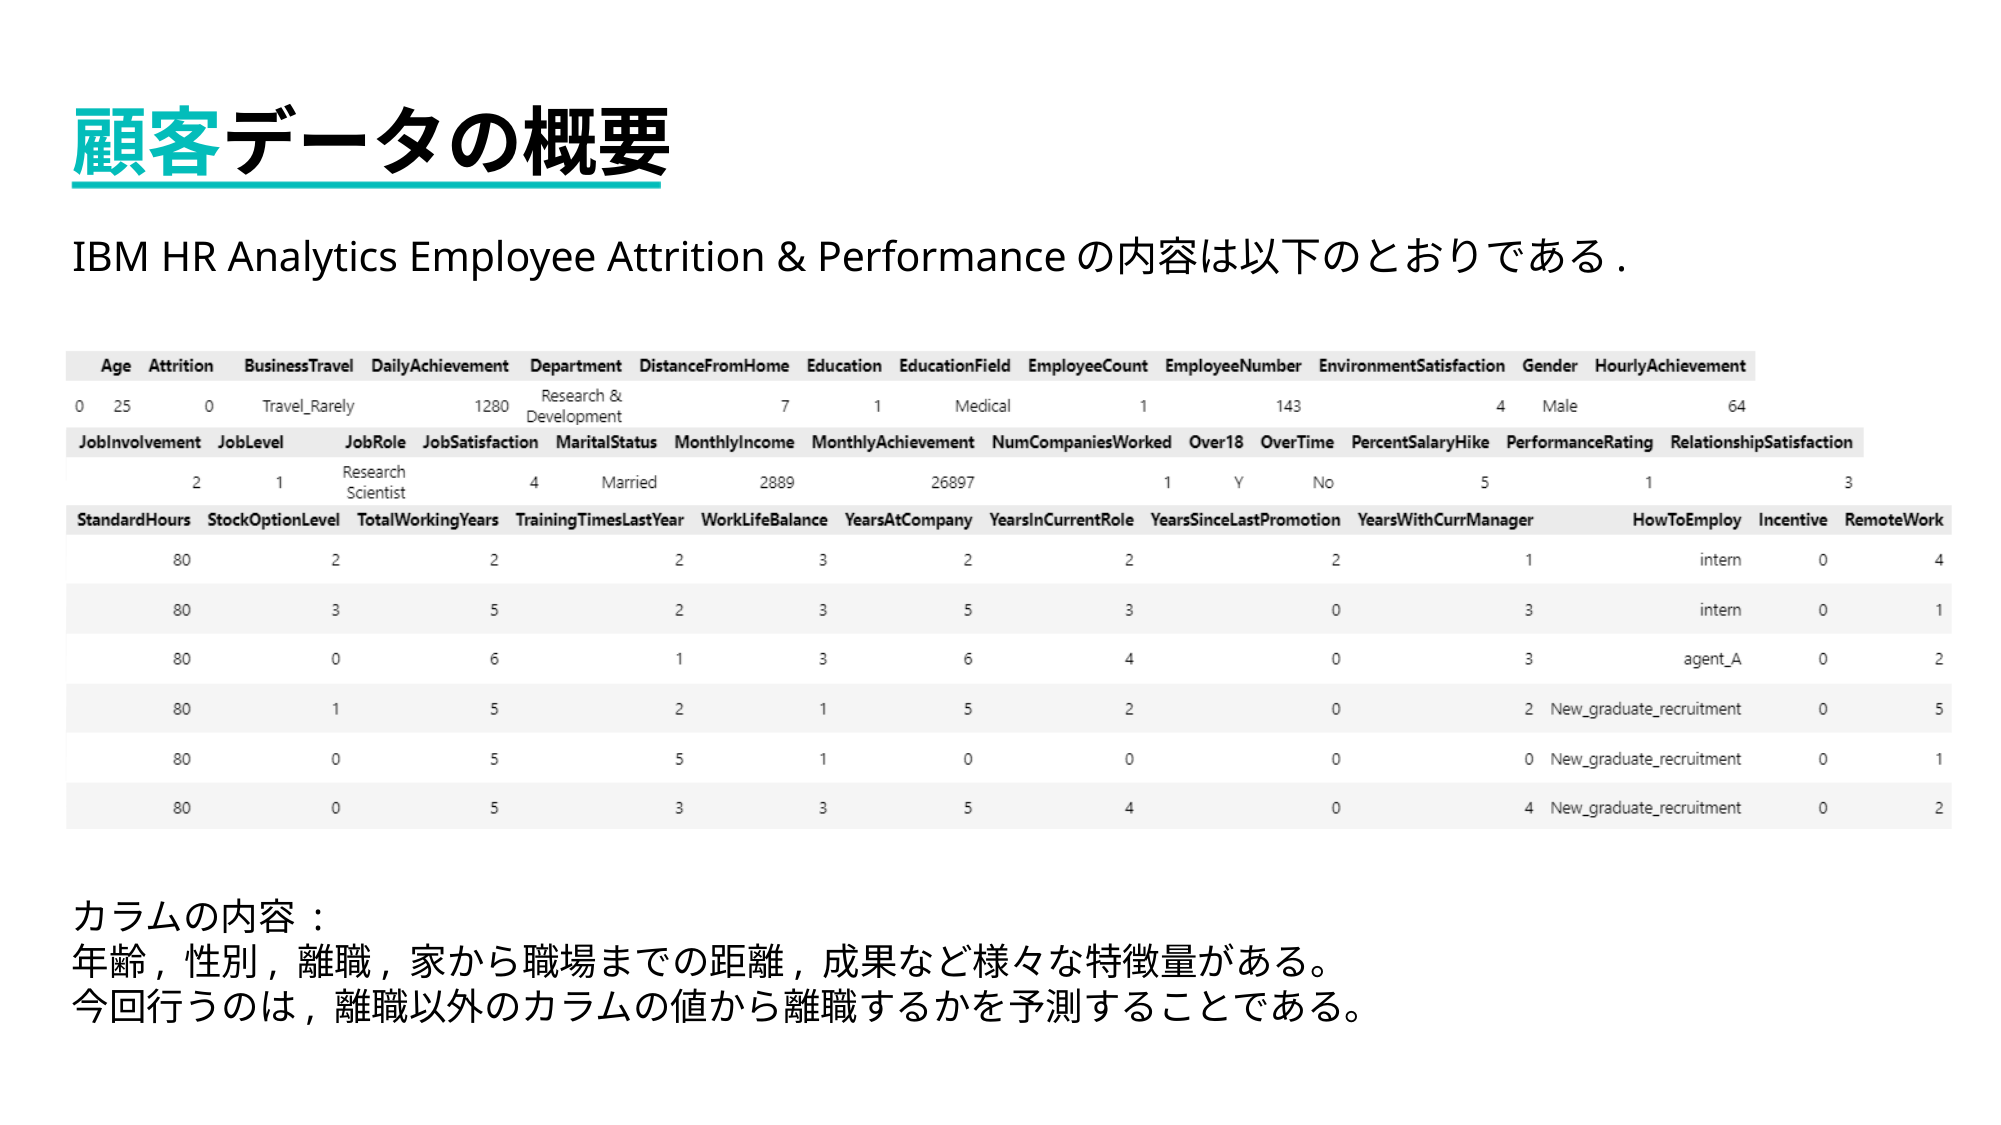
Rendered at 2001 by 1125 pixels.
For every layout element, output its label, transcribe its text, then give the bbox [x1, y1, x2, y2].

list IBM HR Analytics Employee Attrition & Performanceの内容は以下のとおりである. [57, 229, 1943, 318]
picture [71, 181, 661, 189]
text_box カラムの内容 : 年齢, 性別, 離職, 家から職場までの距離, 成果など様々な特徴量がある。 今回行うのは, 離職以外のカラムの値から離職するかを予測することである。 [56, 885, 1934, 1036]
text_box 顧客データの概要 [57, 74, 1764, 216]
picture [57, 345, 1957, 829]
